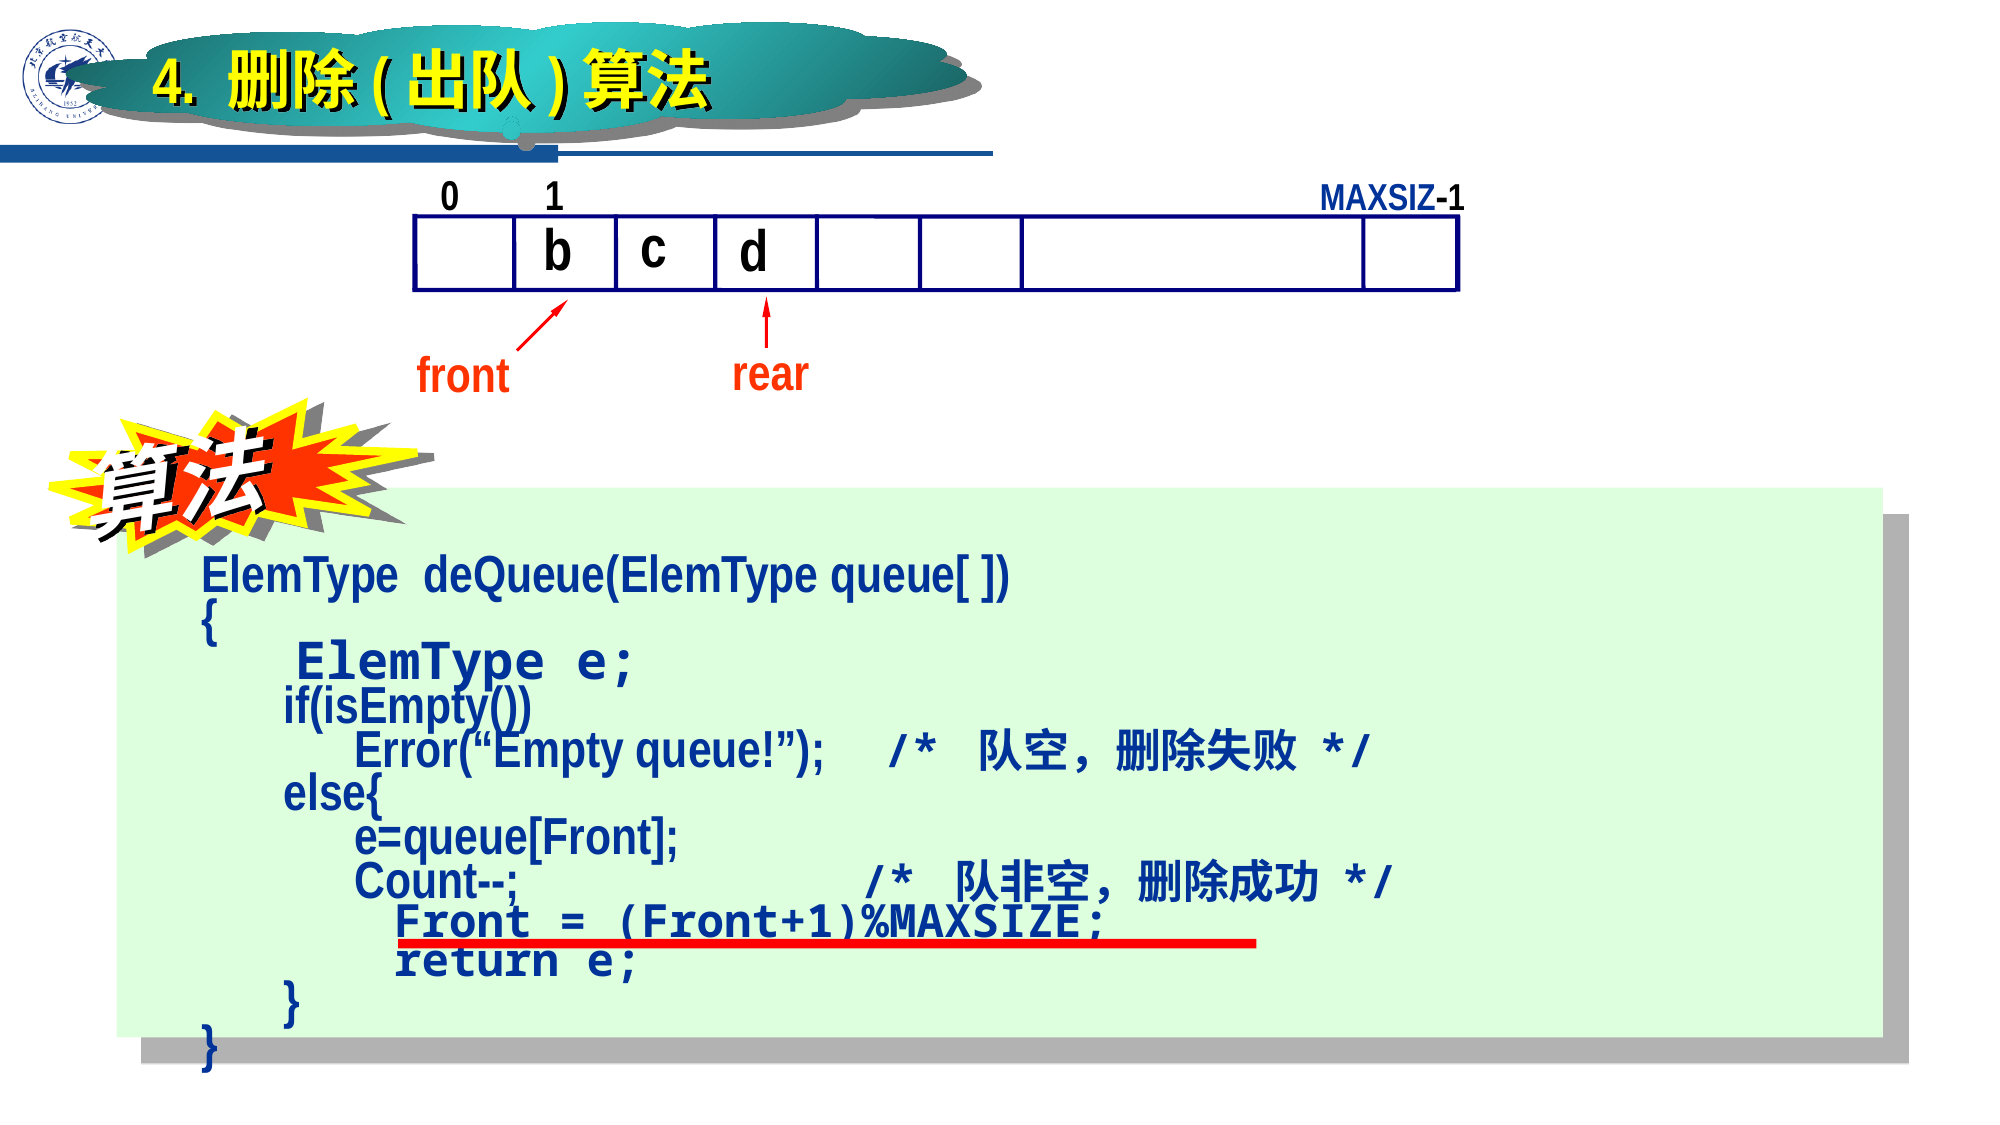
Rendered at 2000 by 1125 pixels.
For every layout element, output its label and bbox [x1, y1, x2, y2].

text_box [414, 160, 1537, 292]
text_box [401, 283, 619, 395]
text_box [434, 300, 569, 350]
text_box [66, 21, 967, 133]
text_box [716, 300, 826, 395]
text_box [49, 397, 1921, 1091]
picture [16, 23, 66, 130]
